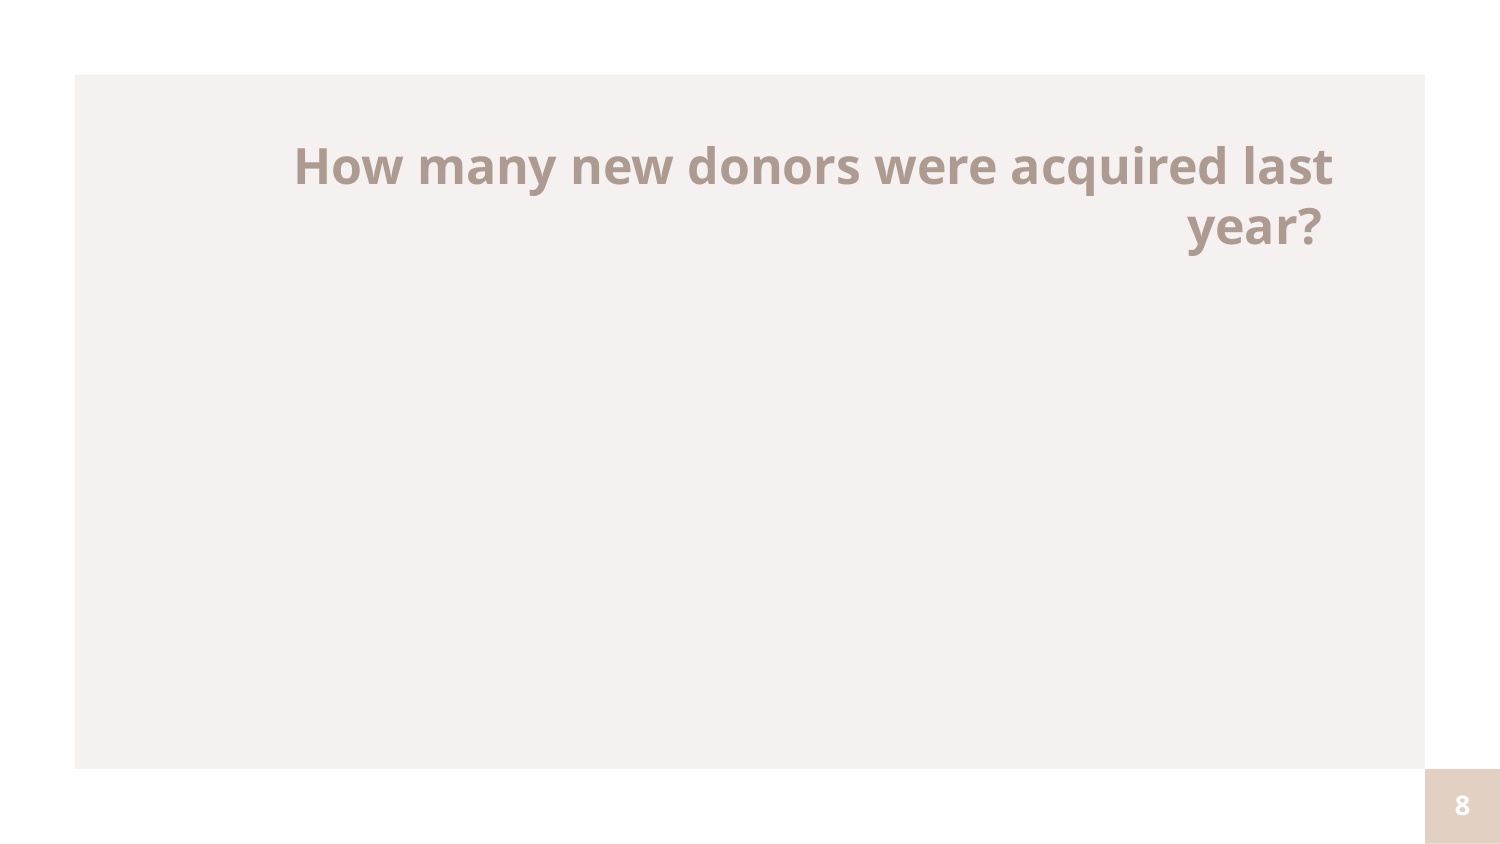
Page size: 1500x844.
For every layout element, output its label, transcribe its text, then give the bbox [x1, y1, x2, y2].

slide_number 8 [1425, 769, 1500, 844]
text_box How many new donors were acquired last year? [150, 127, 1350, 262]
